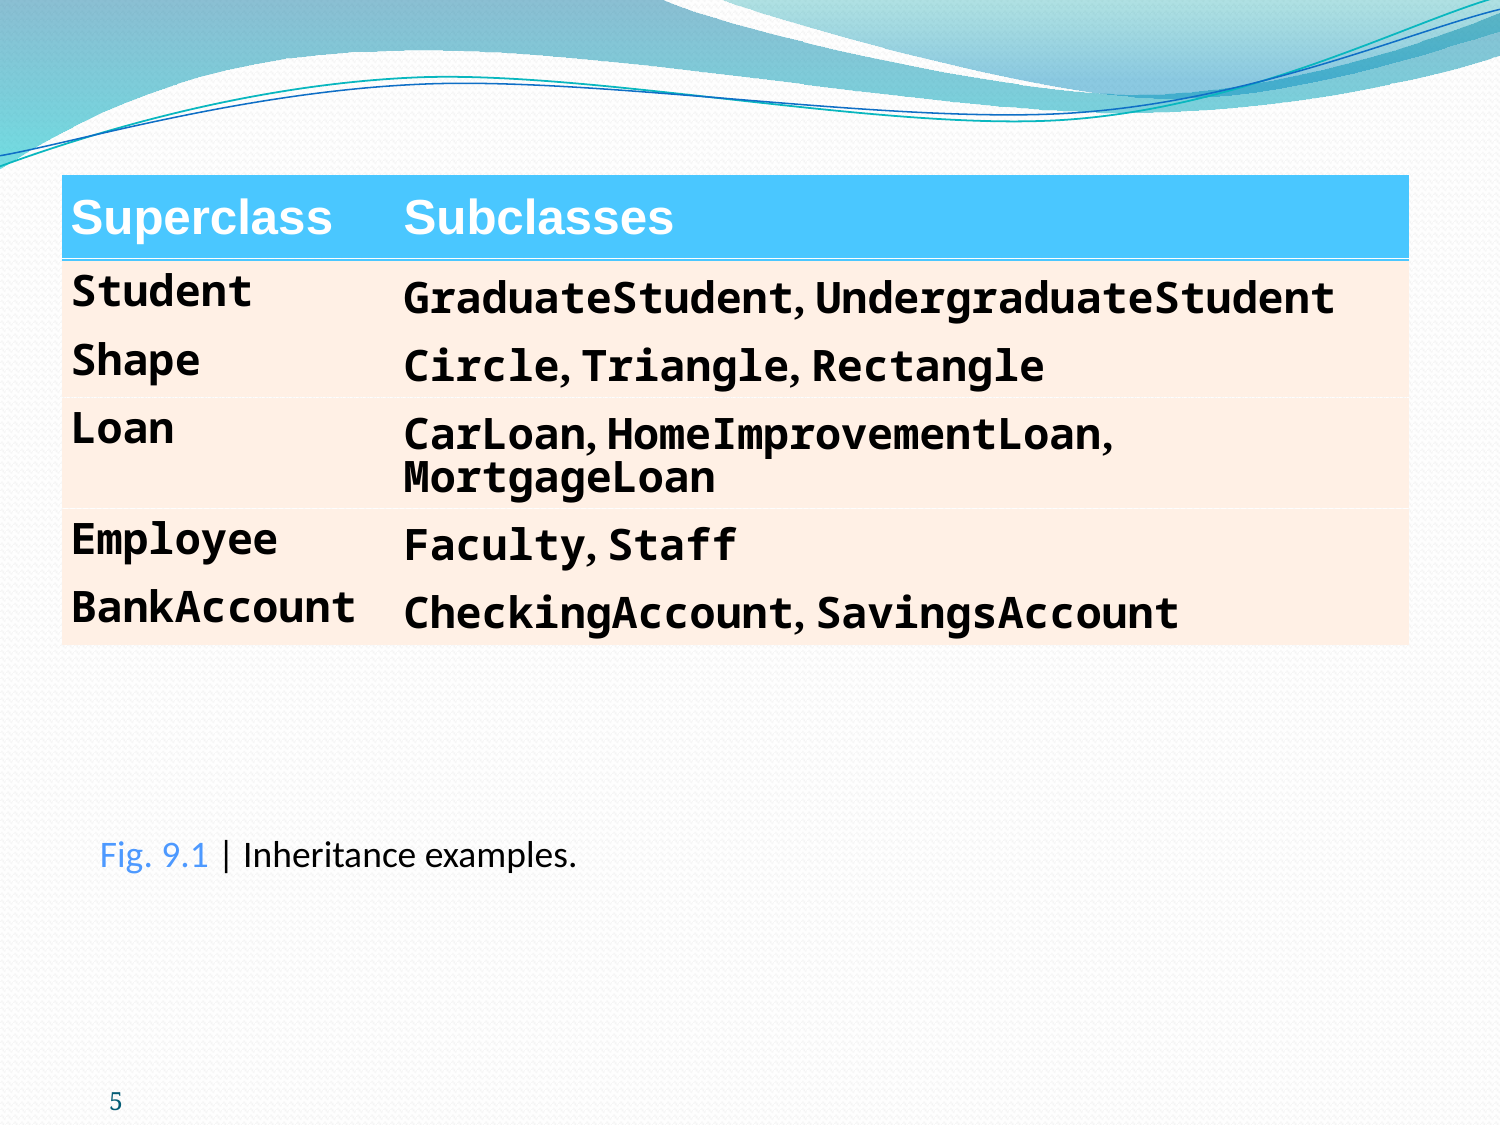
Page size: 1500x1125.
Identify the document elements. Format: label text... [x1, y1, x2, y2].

title Fig. 9.1 | Inheritance examples. [99, 700, 1400, 875]
slide_number 5 [109, 1044, 422, 1120]
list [61, 174, 1434, 688]
